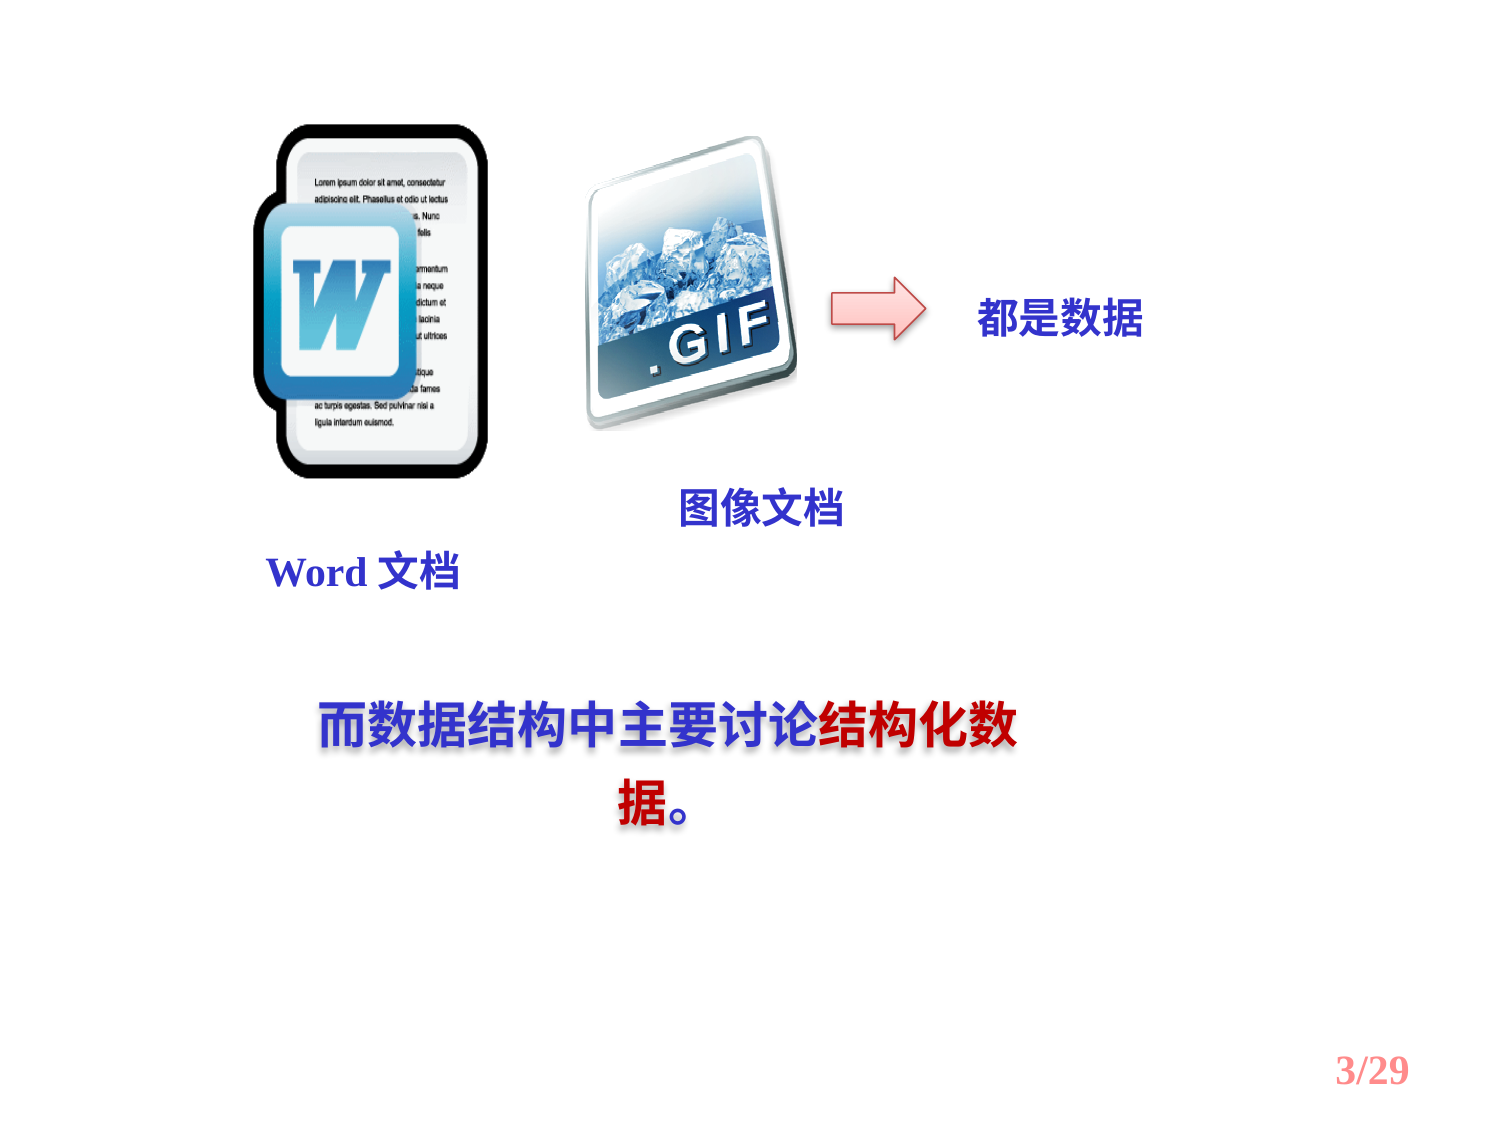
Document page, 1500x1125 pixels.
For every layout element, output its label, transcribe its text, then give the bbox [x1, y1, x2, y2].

text_box 而数据结构中主要讨论结构化数据。 [257, 667, 1079, 839]
picture [245, 105, 493, 480]
text_box Word文档 [246, 522, 481, 602]
text_box 都是数据 [937, 269, 1184, 350]
text_box 图像文档 [644, 459, 879, 540]
text_box [831, 276, 927, 341]
slide_number /29 [1074, 1042, 1425, 1103]
picture [585, 136, 798, 432]
